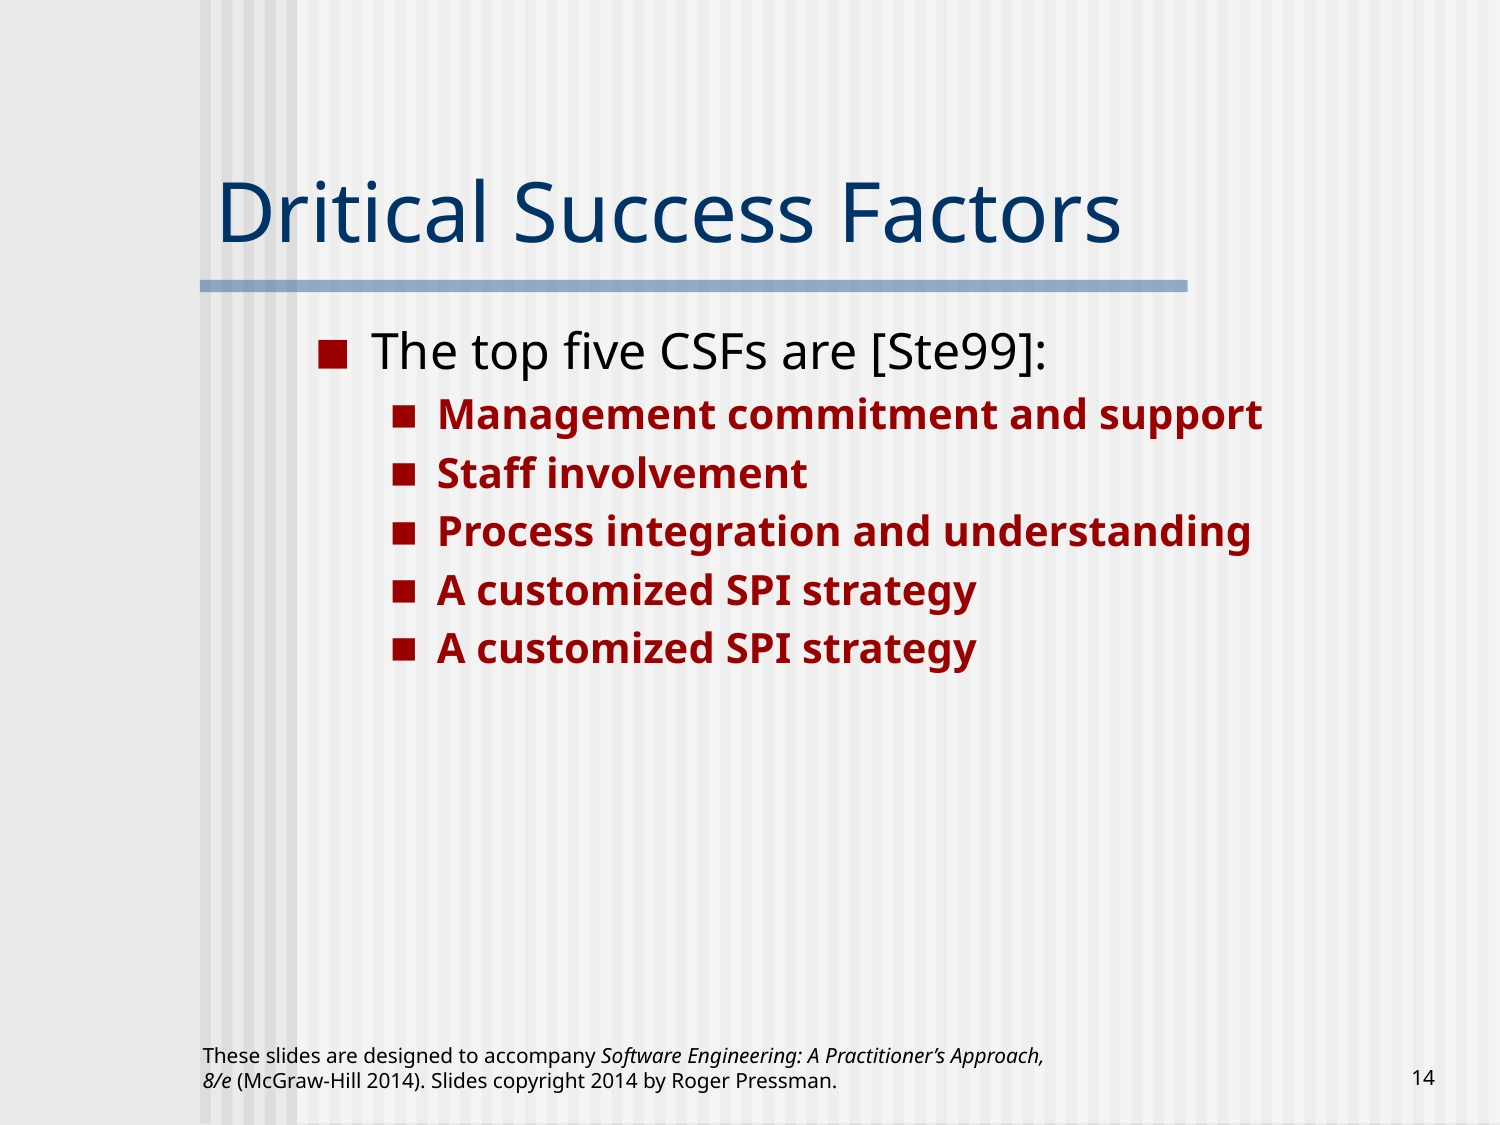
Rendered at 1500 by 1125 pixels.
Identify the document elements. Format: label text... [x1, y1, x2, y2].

title Dritical Success Factors [200, 162, 1300, 267]
text_box ‹#› [1237, 1024, 1450, 1100]
text_box These slides are designed to accompany Software Engineering: A Practitioner’s Approach, 8/e (McGraw-Hill 2014). Slides copyright 2014 by Roger Pressman. [187, 1024, 1088, 1100]
list The top five CSFs are [Ste99]: Management commitment and support Staff involvement Process integration and understanding A customized SPI strategy A customized SPI strategy [300, 312, 1438, 1000]
